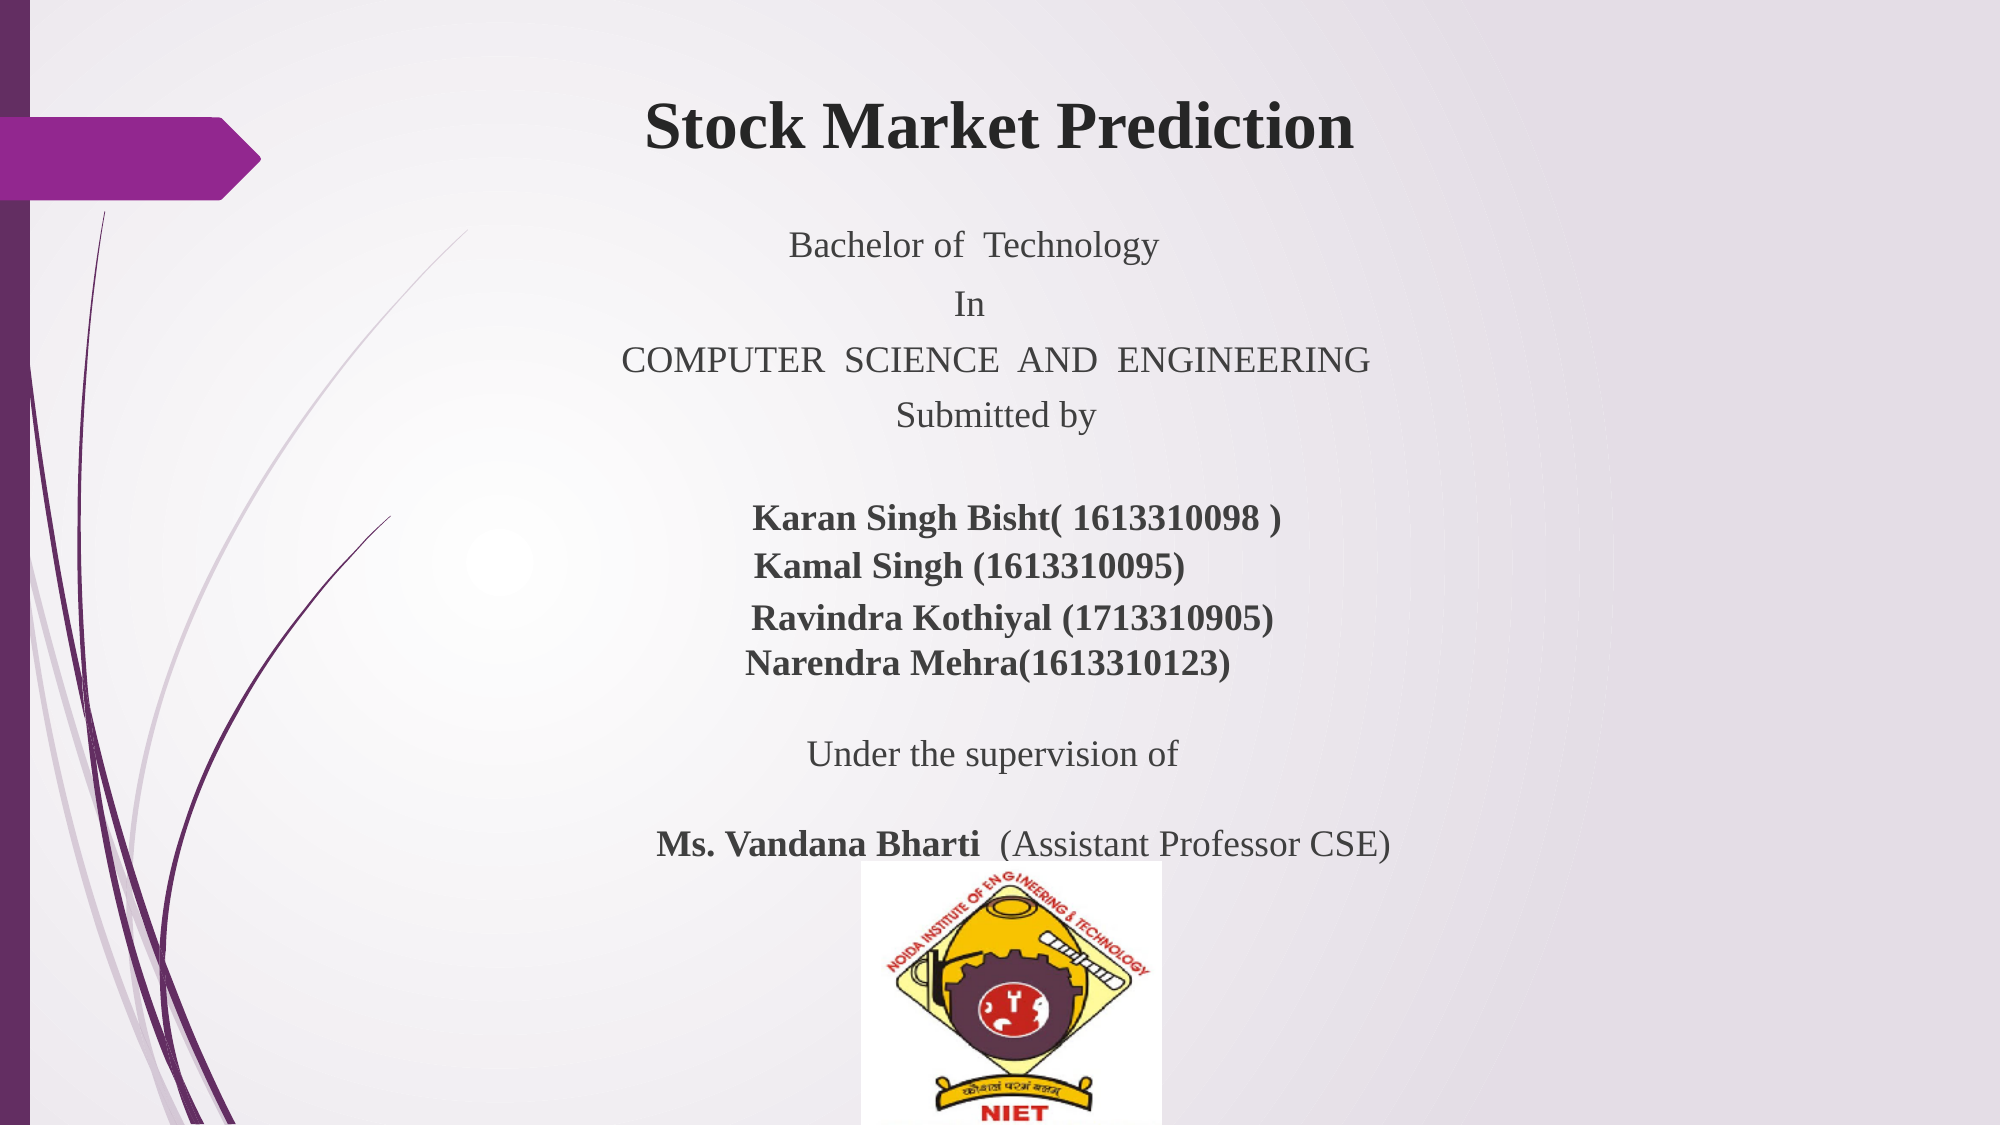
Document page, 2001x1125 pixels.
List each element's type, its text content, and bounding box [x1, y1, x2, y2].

picture [861, 861, 1162, 1125]
list Bachelor of Technology In COMPUTER SCIENCE AND ENGINEERING Submitted by Karan Singh Bisht( 1613310098 ) Kamal Singh (1613310095) Ravindra Kothiyal (1713310905) Narendra Mehra(1613310123) Under the supervision of Ms. Vandana Bharti (Assistant Professor CSE) [247, 212, 1745, 1083]
title Stock Market Prediction [425, 73, 1888, 203]
